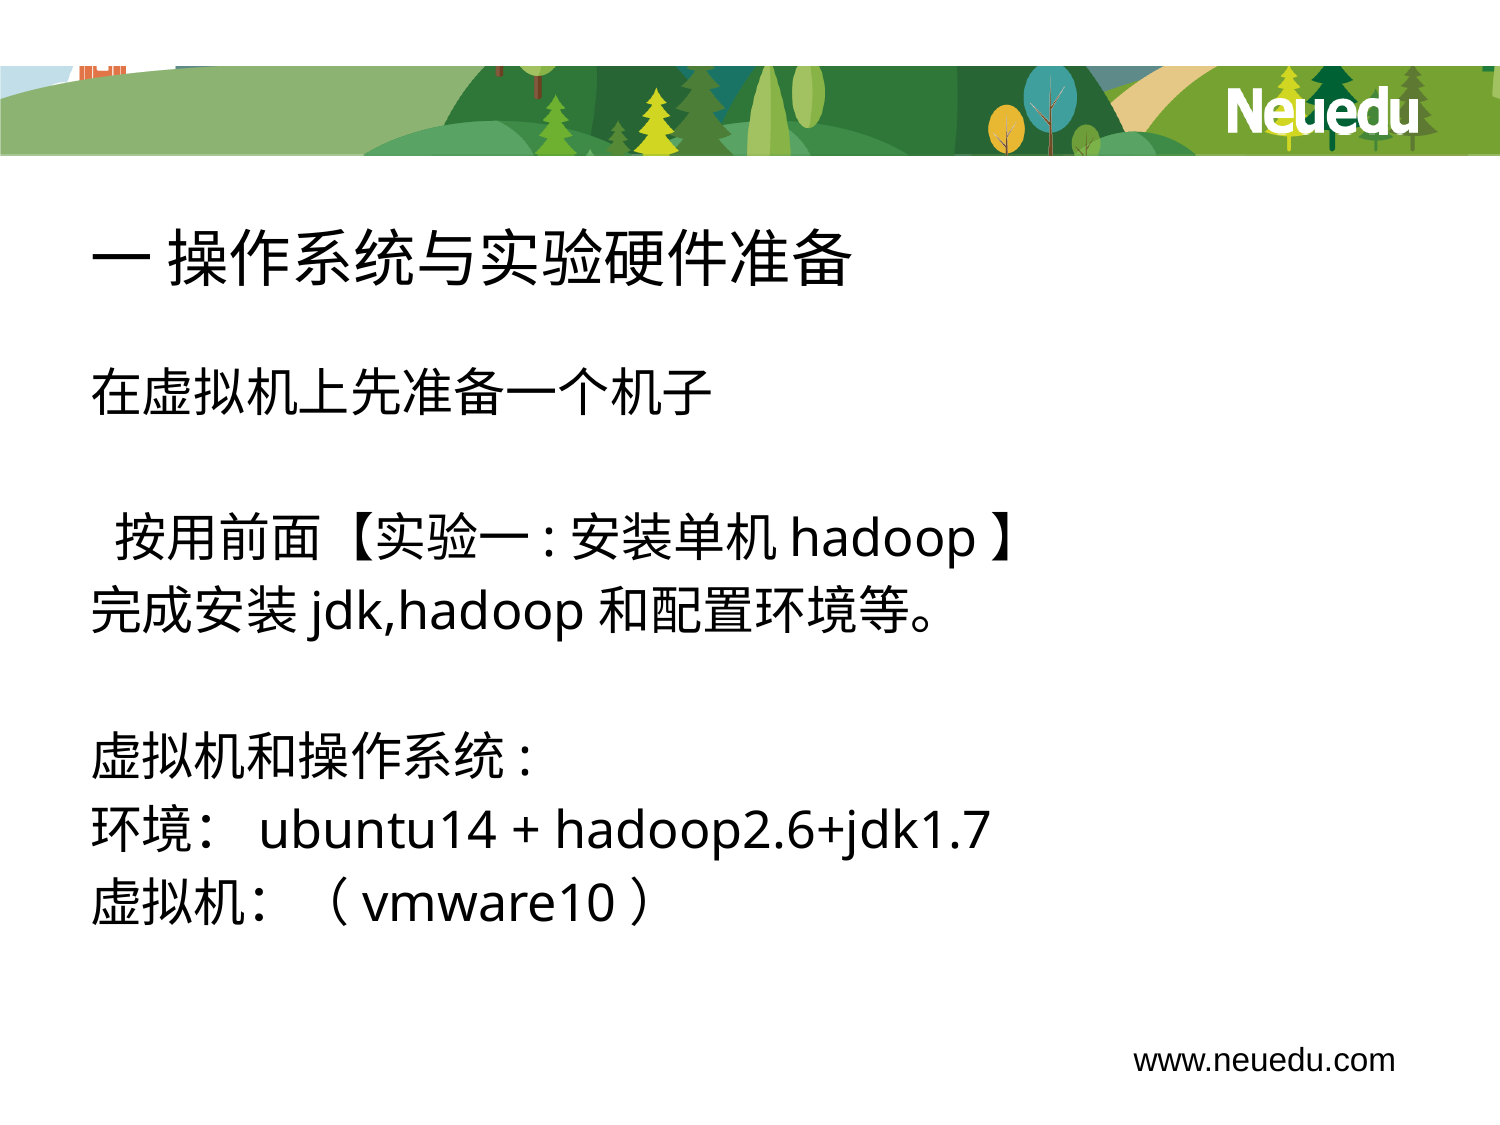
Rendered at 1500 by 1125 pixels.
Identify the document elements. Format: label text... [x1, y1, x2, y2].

list 在虚拟机上先准备一个机子 按用前面【实验一:安装单机hadoop】 完成安装jdk,hadoop和配置环境等。 虚拟机和操作系统: 环境：ubuntu14 + hadoop2.6+jdk1.7 虚拟机：（vmware10） [75, 351, 1425, 1005]
title 一 操作系统与实验硬件准备 [75, 187, 1425, 327]
picture [0, 66, 1500, 156]
